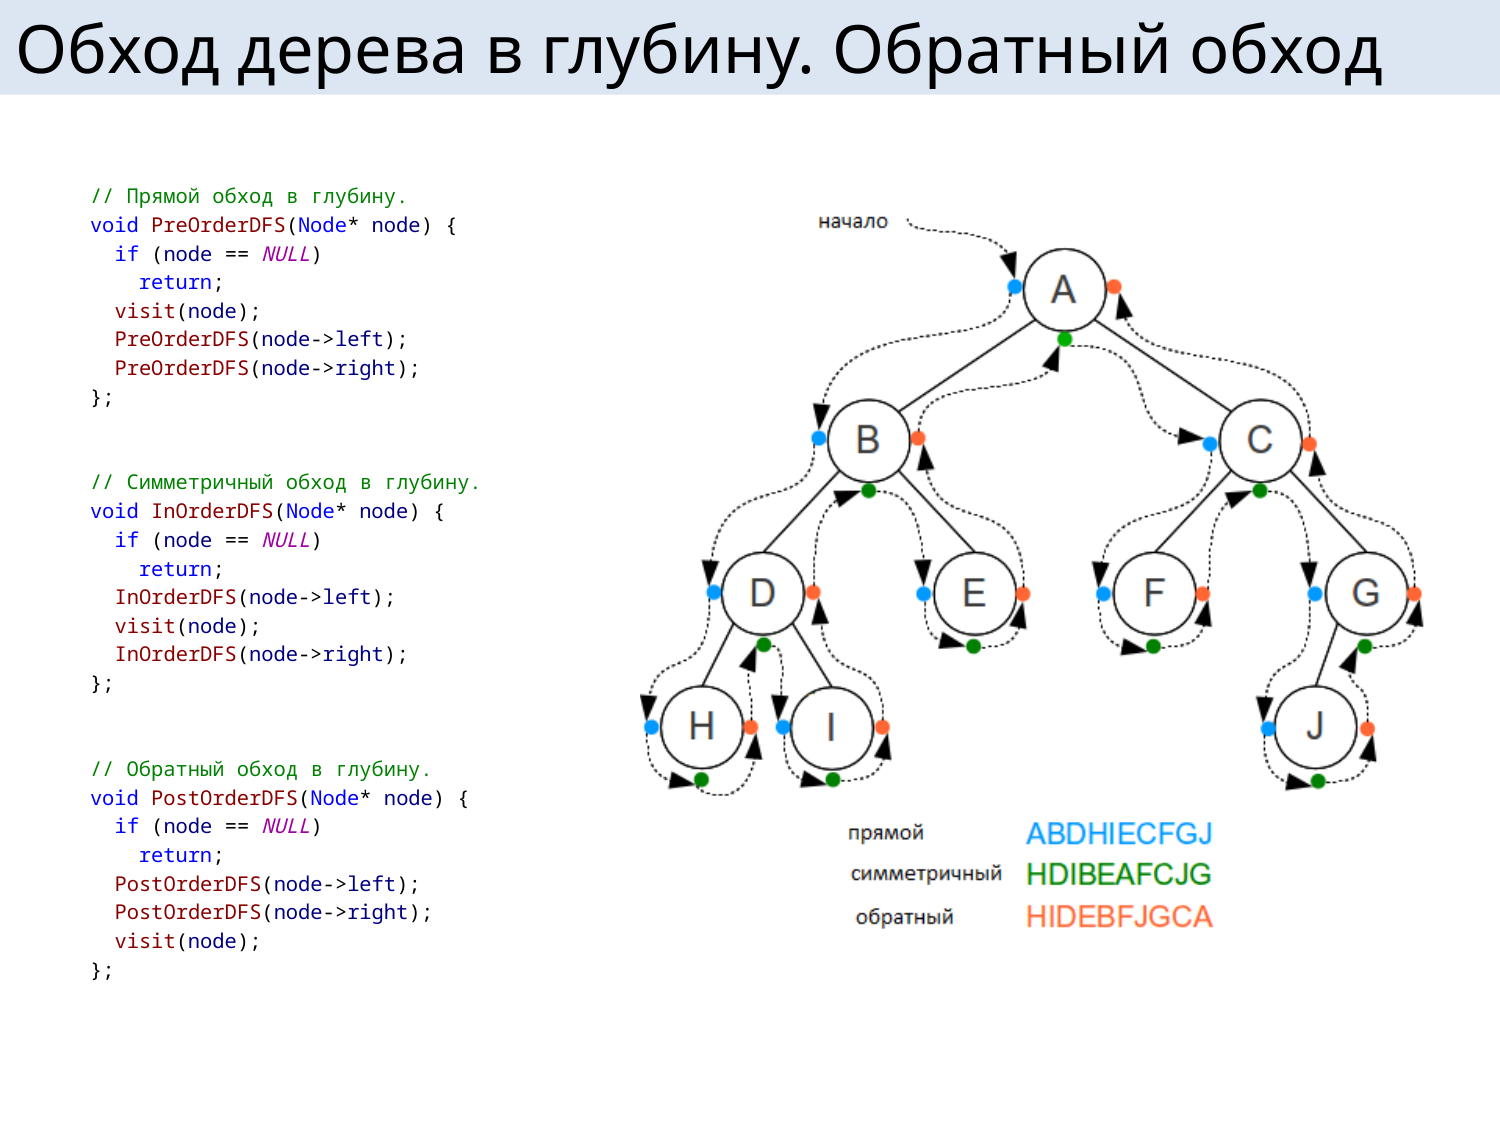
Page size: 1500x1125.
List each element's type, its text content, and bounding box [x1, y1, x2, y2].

picture [640, 175, 1426, 944]
list // Прямой обход в глубину. void PreOrderDFS(Node* node) { if (node == NULL) return; visit(node); PreOrderDFS(node->left); PreOrderDFS(node->right); }; // Симметричный обход в глубину. void InOrderDFS(Node* node) { if (node == NULL) return; InOrderDFS(node->left); visit(node); InOrderDFS(node->right); }; // Обратный обход в глубину. void PostOrderDFS(Node* node) { if (node == NULL) return; PostOrderDFS(node->left); PostOrderDFS(node->right); visit(node); }; [75, 175, 1425, 1005]
title Обход дерева в глубину. Обратный обход [0, 0, 1500, 95]
